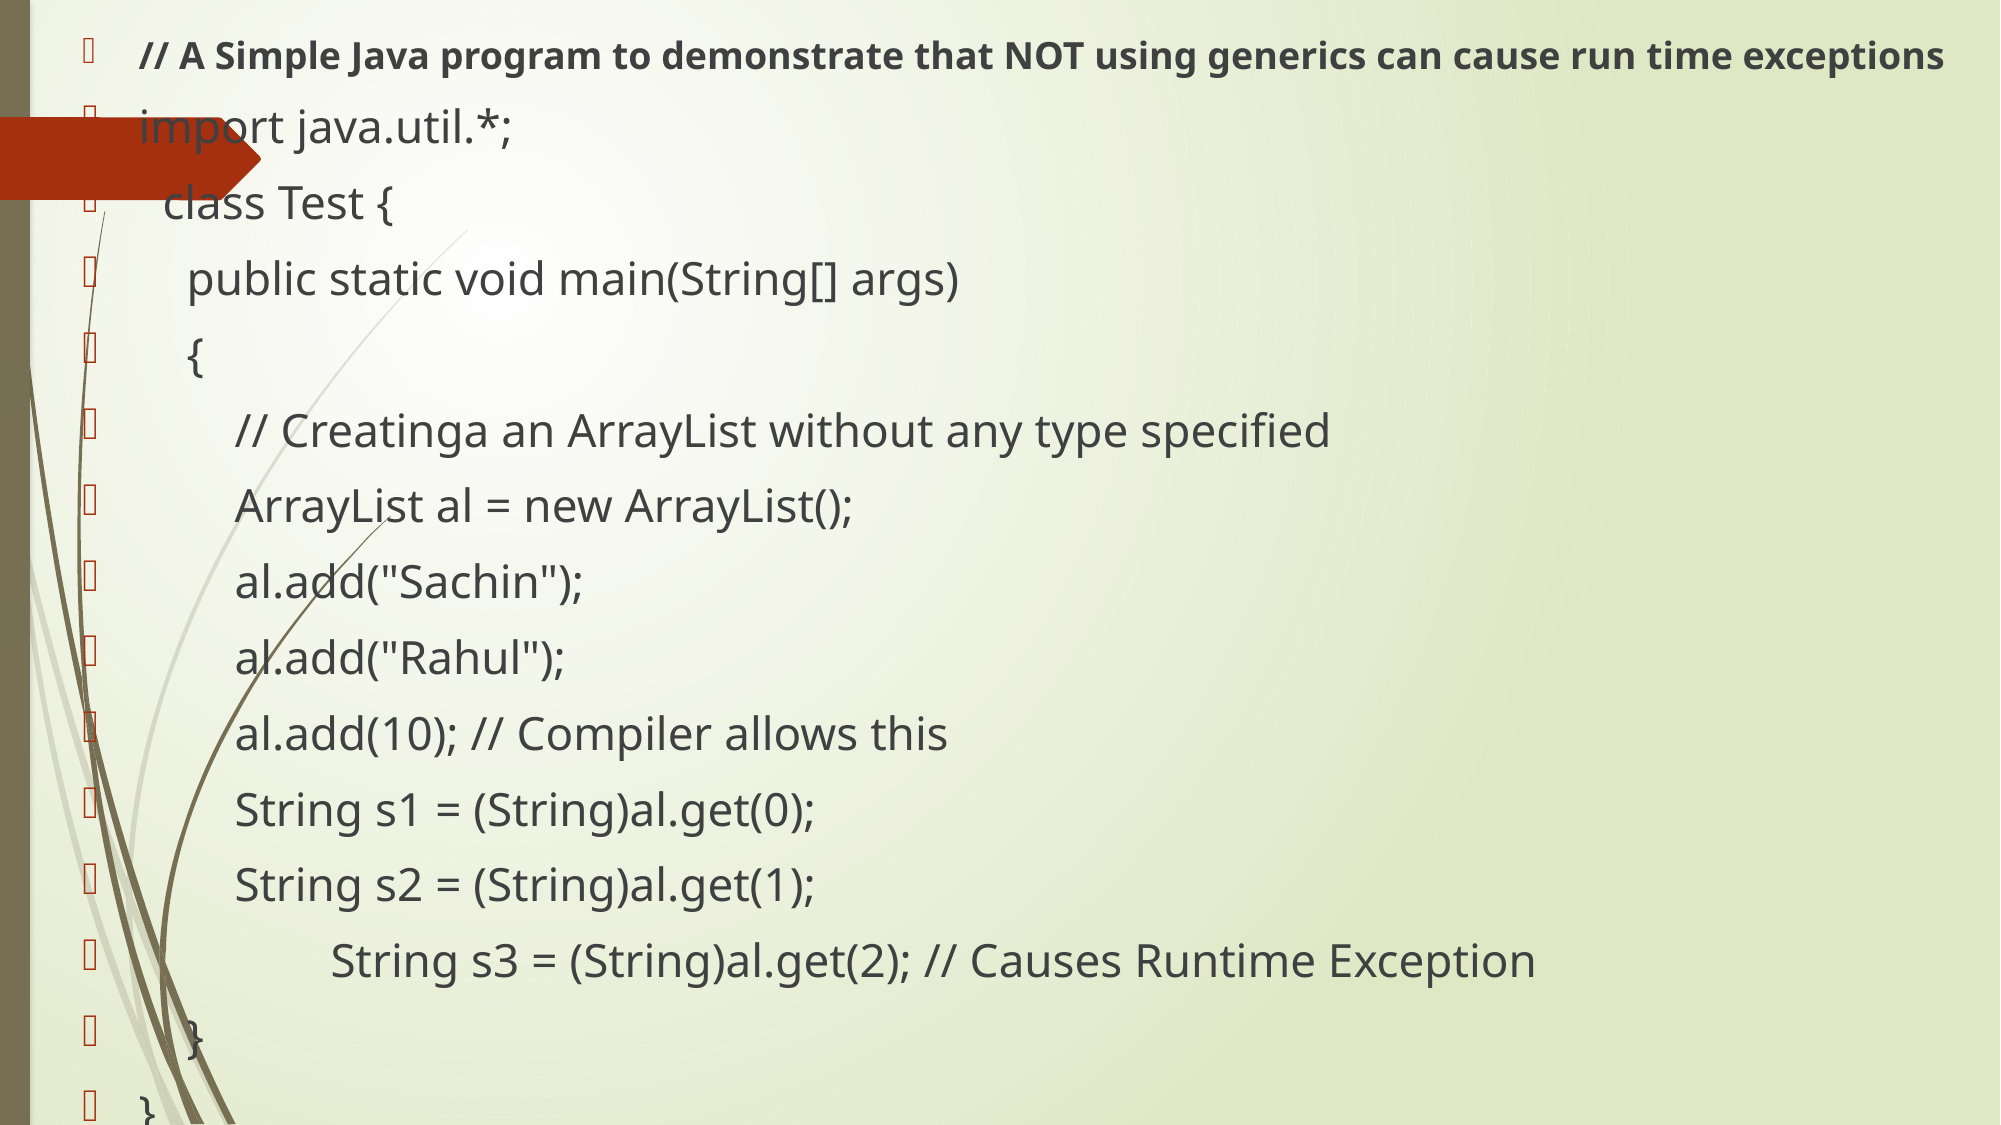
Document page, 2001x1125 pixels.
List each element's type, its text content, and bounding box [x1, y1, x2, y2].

list // A Simple Java program to demonstrate that NOT using generics can cause run time exceptions import java.util.*; class Test { public static void main(String[] args) { // Creatinga an ArrayList without any type specified ArrayList al = new ArrayList(); al.add("Sachin"); al.add("Rahul"); al.add(10); // Compiler allows this String s1 = (String)al.get(0); String s2 = (String)al.get(1); String s3 = (String)al.get(2); // Causes Runtime Exception } } [67, 24, 2000, 1125]
